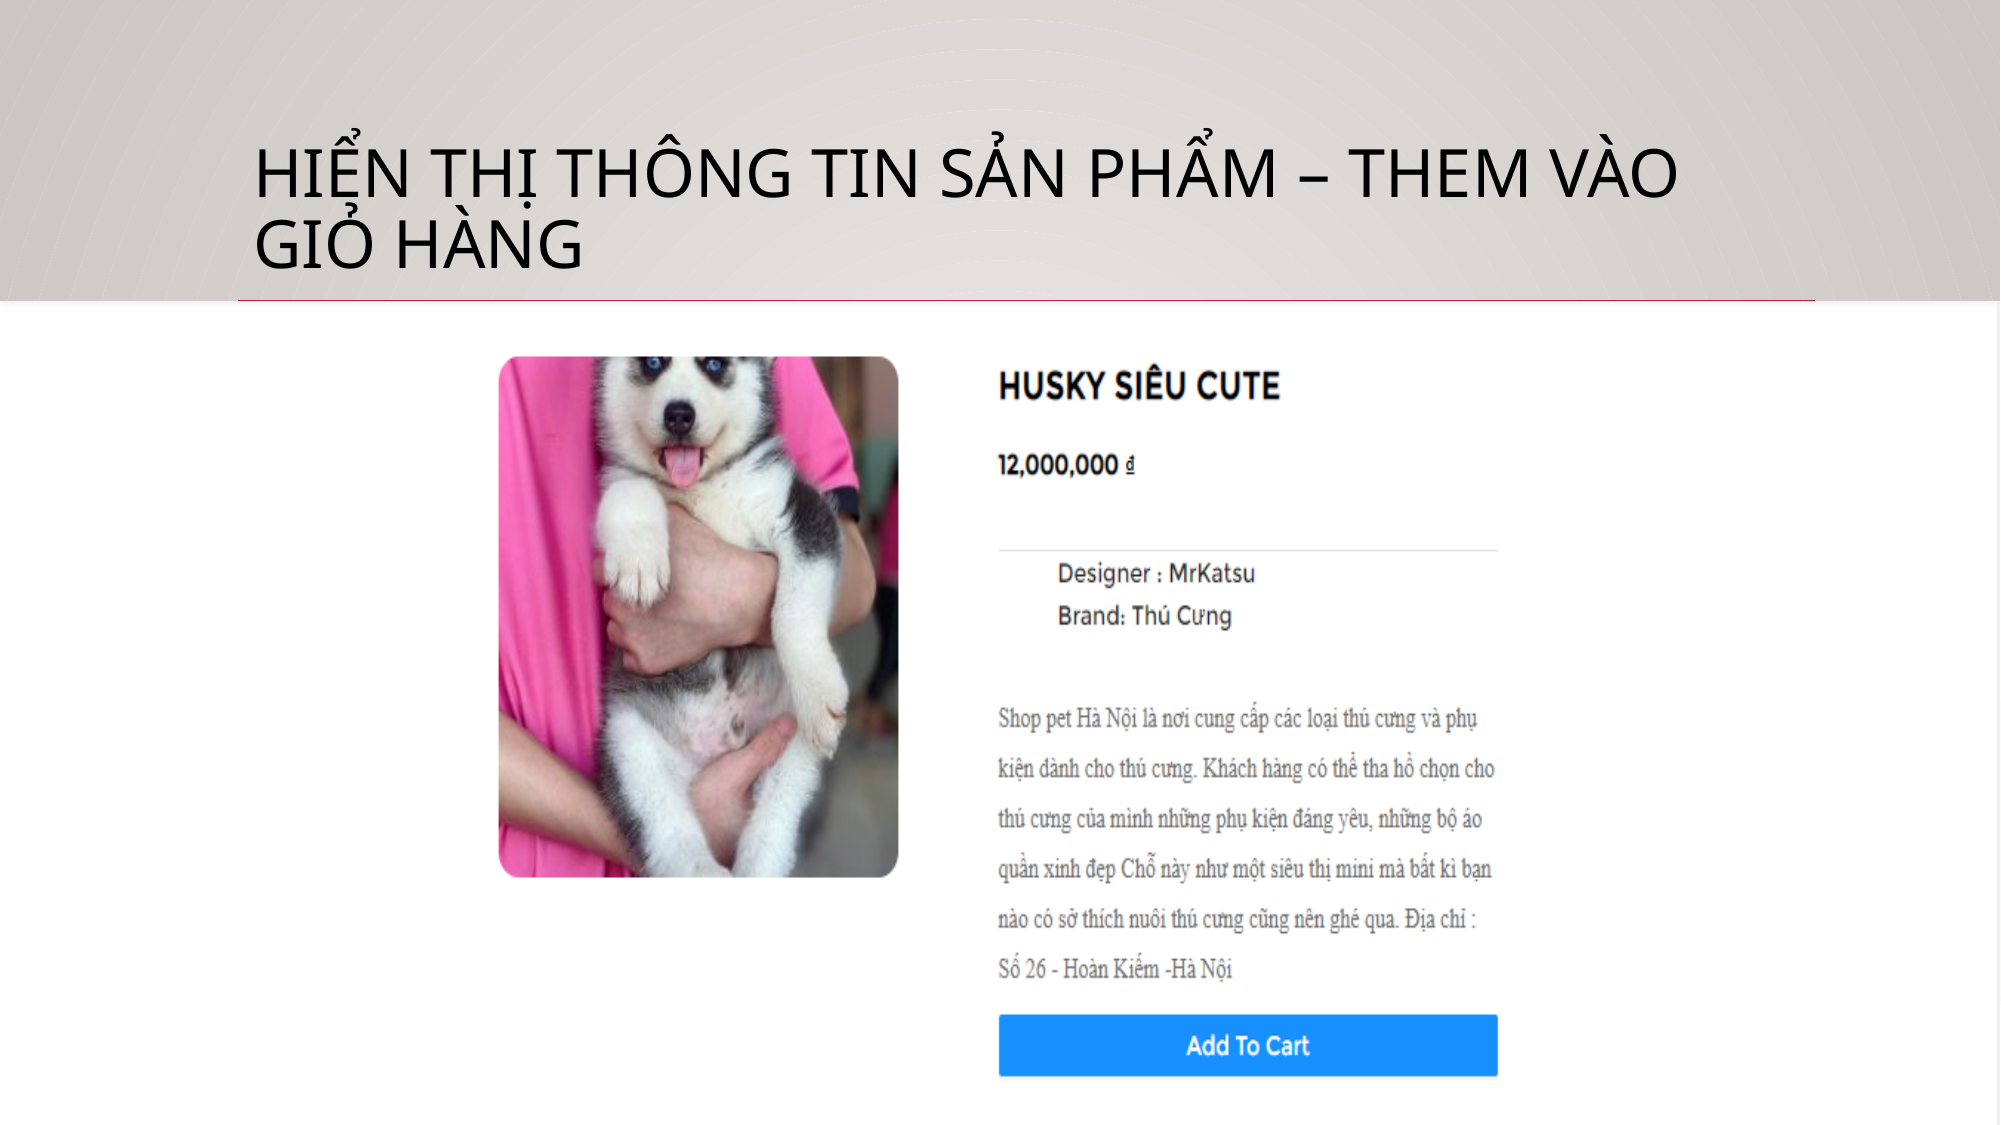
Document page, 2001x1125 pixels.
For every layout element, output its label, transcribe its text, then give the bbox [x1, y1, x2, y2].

picture [0, 300, 2000, 1125]
title Hiển thị thông tin sản phẩm – them vào giỏ hàng [238, 131, 1814, 300]
